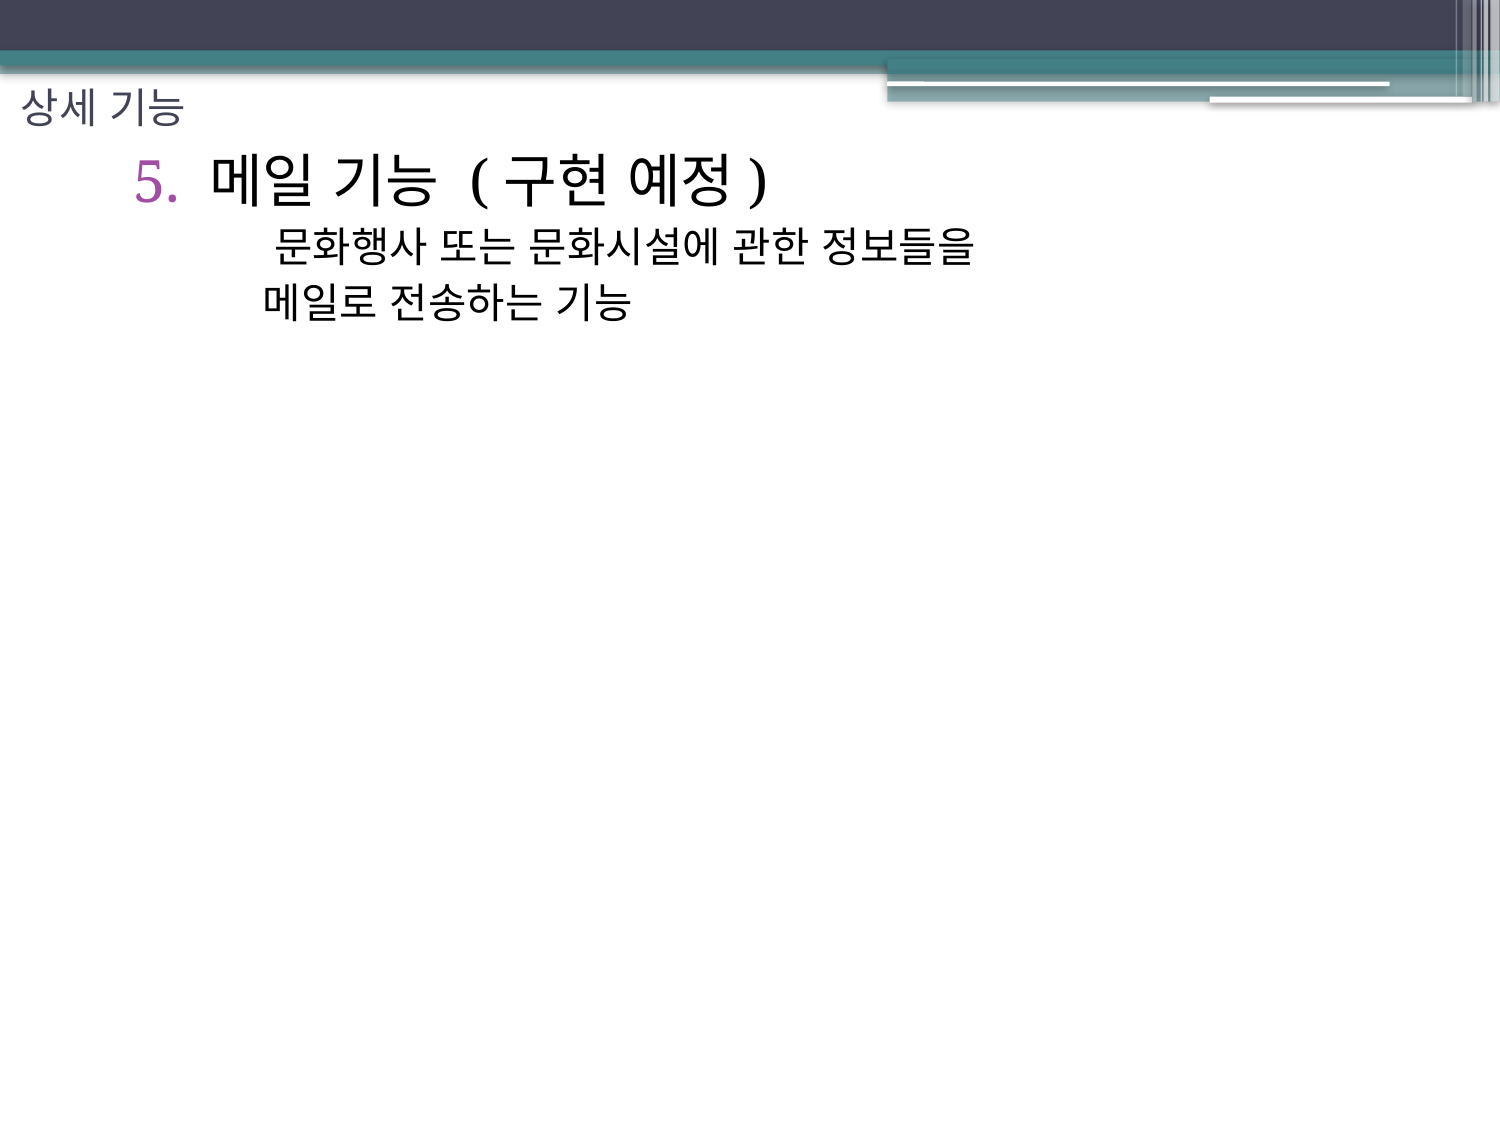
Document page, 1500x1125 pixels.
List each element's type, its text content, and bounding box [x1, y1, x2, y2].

text_box 상세 기능 [5, 19, 1356, 195]
text_box 5. 메일 기능 (구현 예정) 문화행사 또는 문화시설에 관한 정보들을 메일로 전송하는 기능 [100, 137, 1400, 397]
